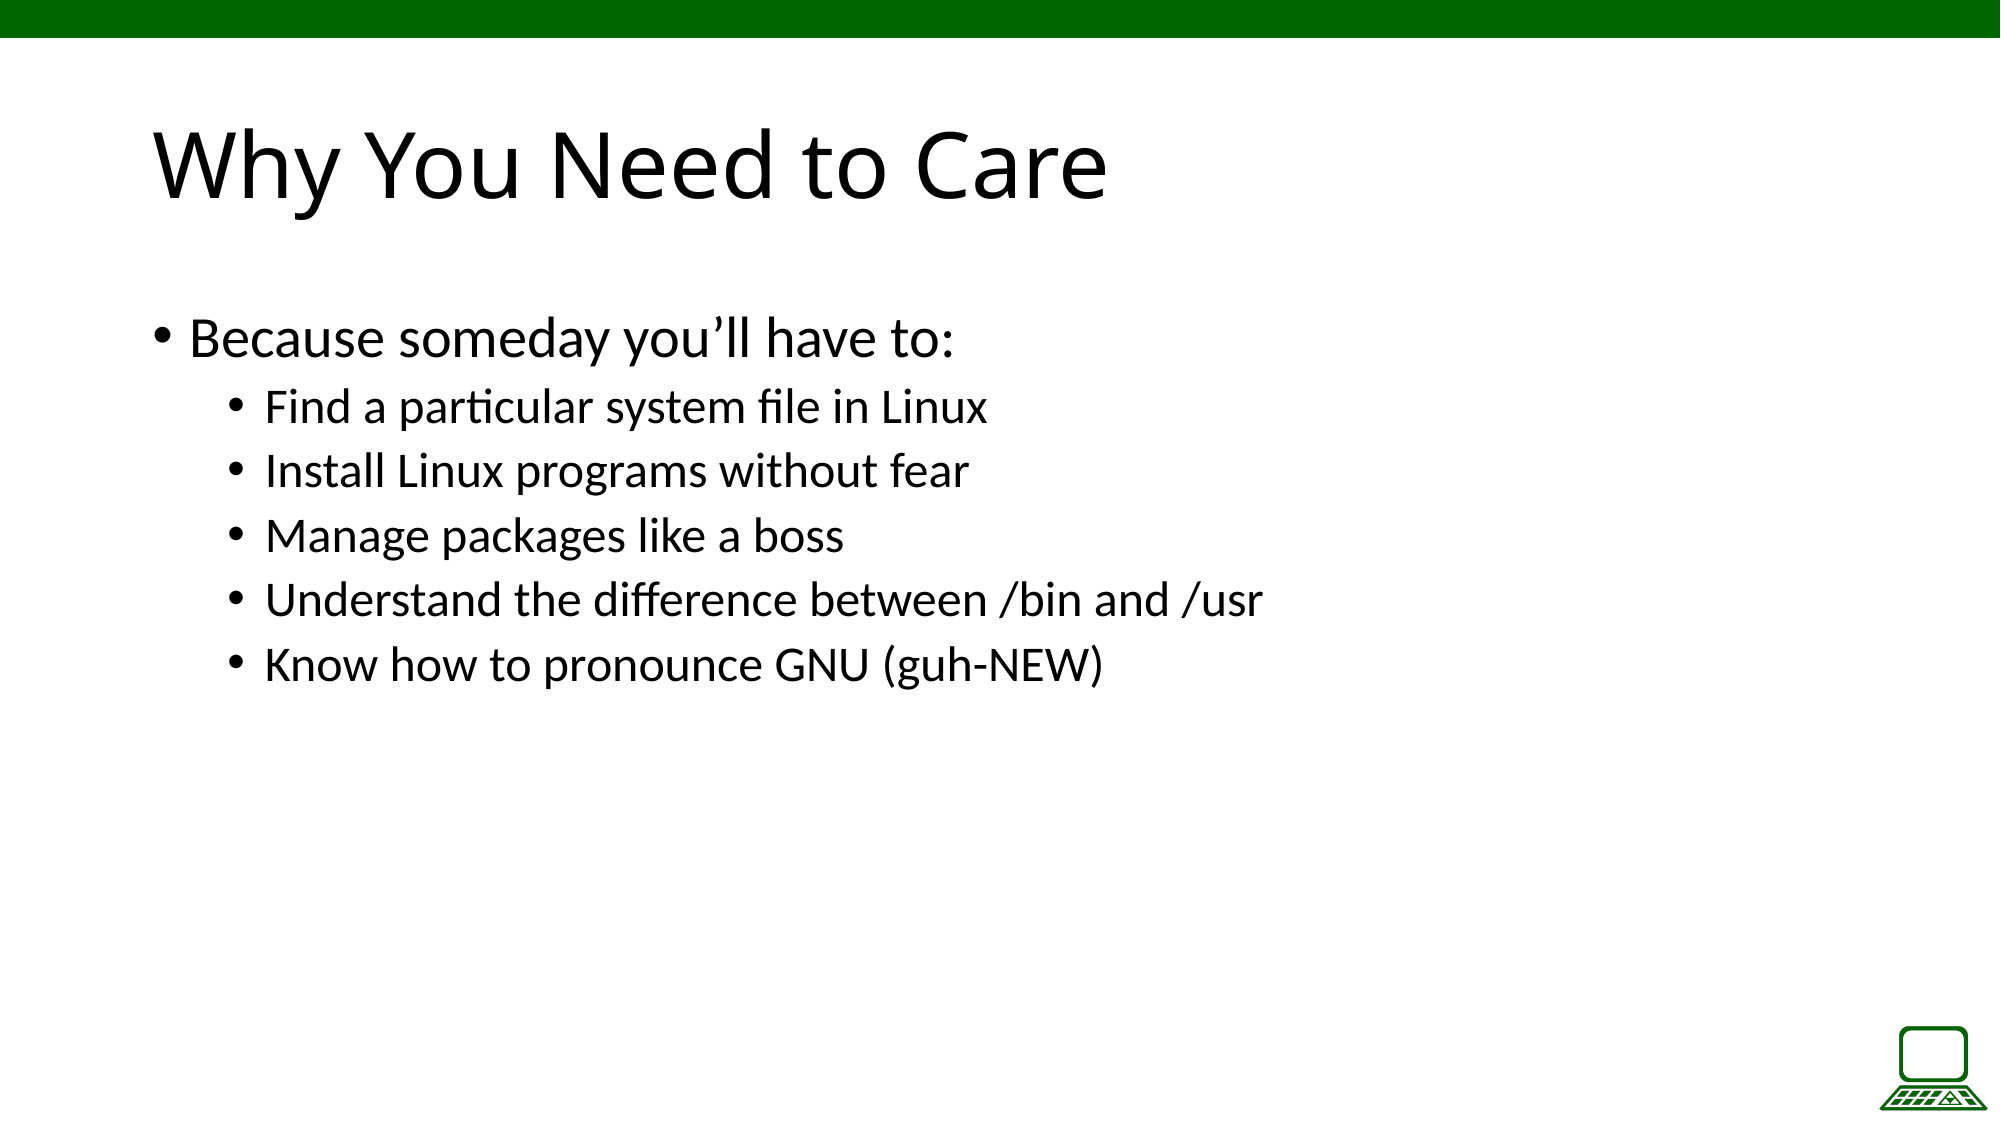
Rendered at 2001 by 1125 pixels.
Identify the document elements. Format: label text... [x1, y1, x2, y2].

picture [1879, 1026, 1988, 1111]
title Why You Need to Care [137, 59, 1863, 278]
text_box [0, 0, 2000, 39]
list Because someday you’ll have to: Find a particular system file in Linux Install Linux programs without fear Manage packages like a boss Understand the difference between /bin and /usr Know how to pronounce GNU (guh-NEW) [137, 299, 1863, 1014]
